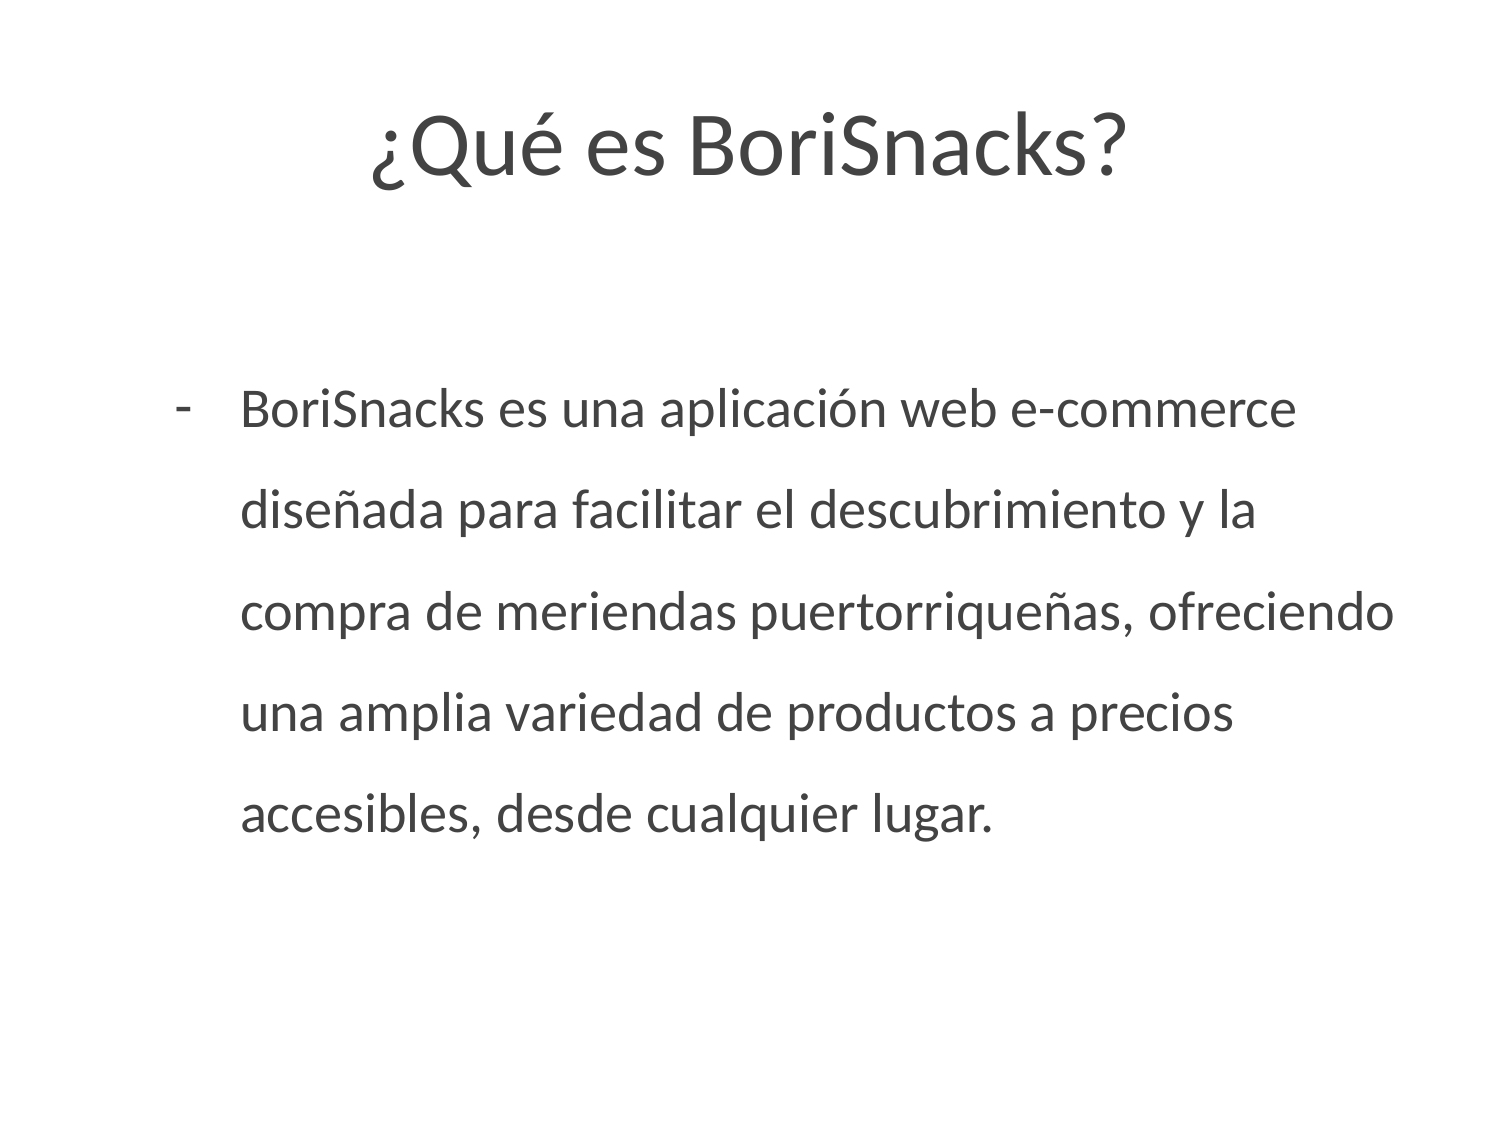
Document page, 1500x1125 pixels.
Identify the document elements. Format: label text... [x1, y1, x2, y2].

title ¿Qué es BoriSnacks? [75, 45, 1425, 233]
list BoriSnacks es una aplicación web e-commerce diseñada para facilitar el descubrimiento y la compra de meriendas puertorriqueñas, ofreciendo una amplia variedad de productos a precios accesibles, desde cualquier lugar. [75, 262, 1425, 1005]
